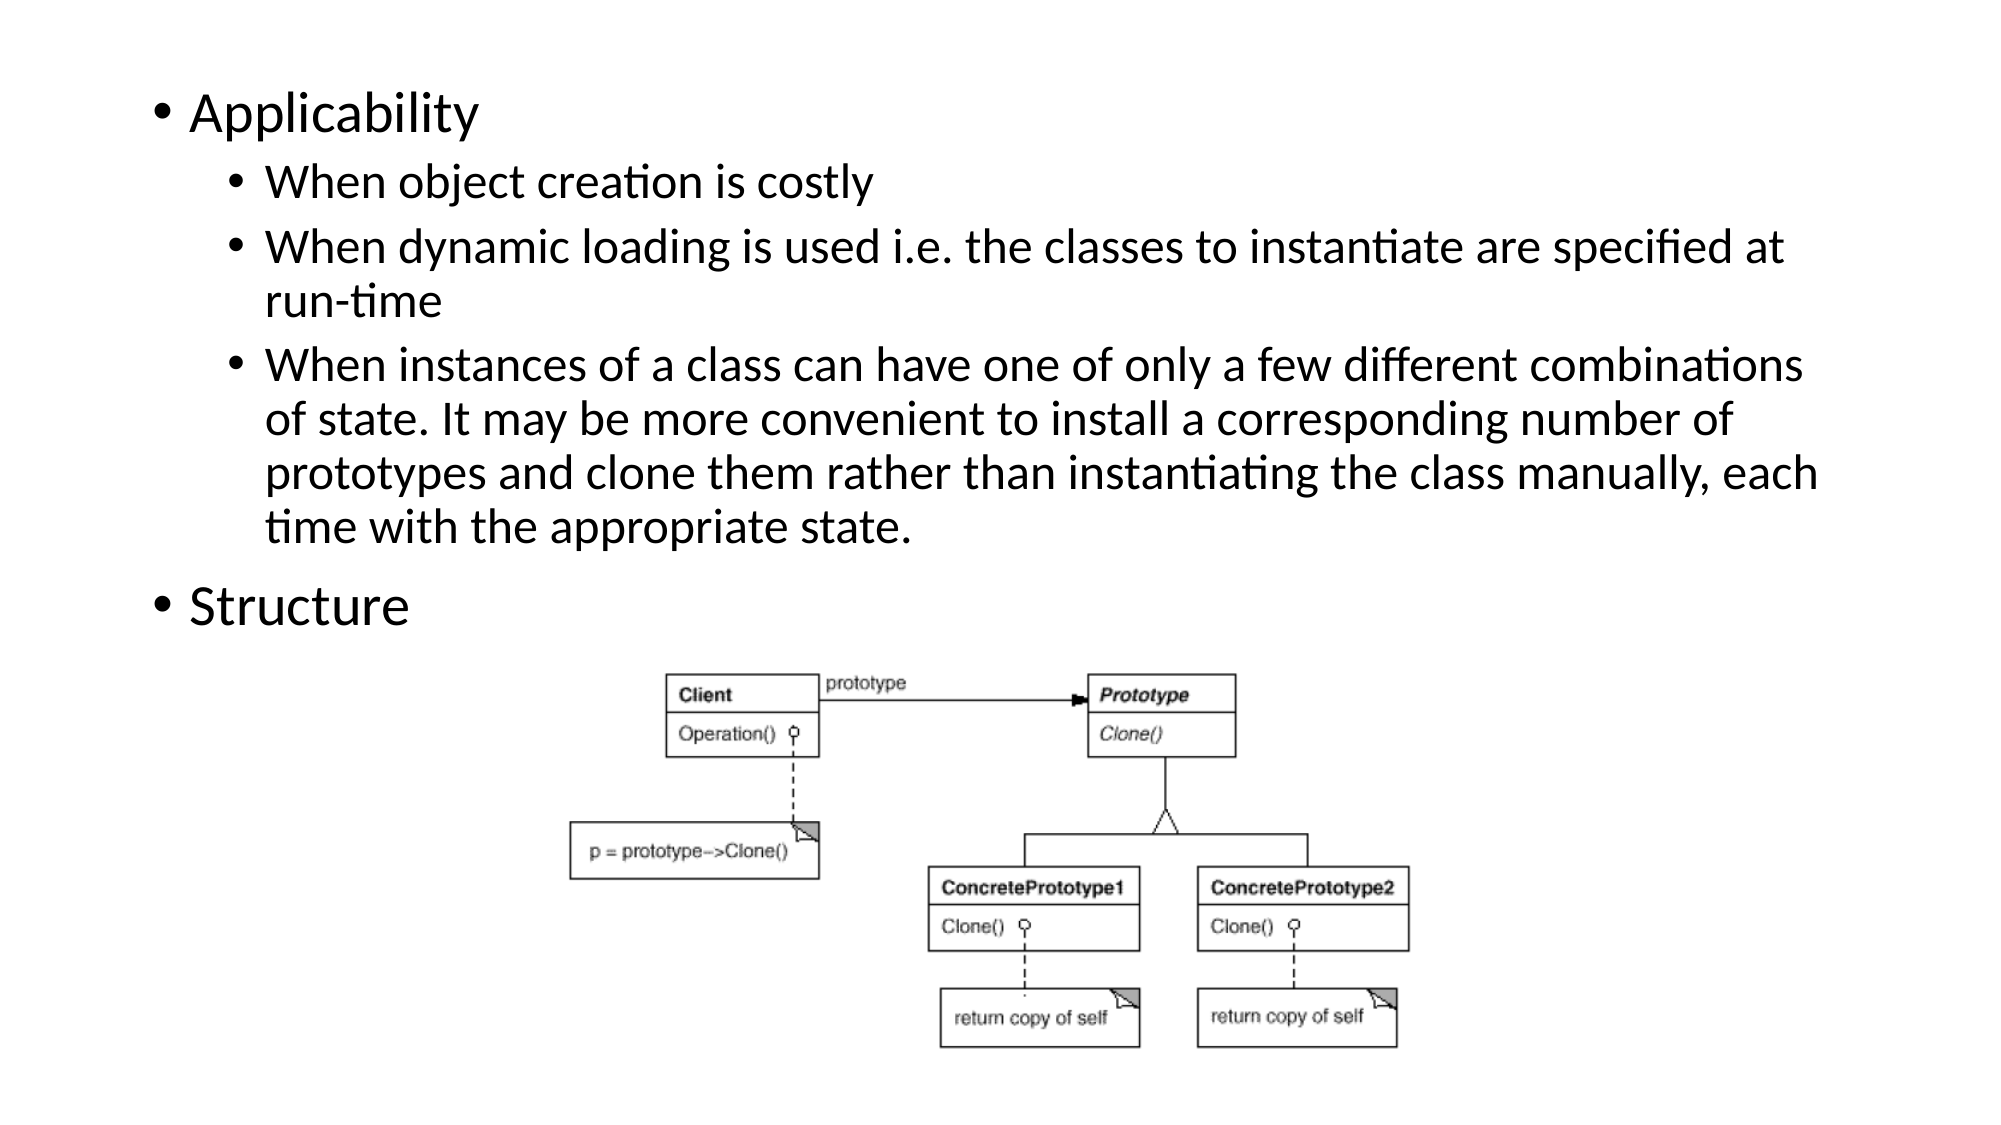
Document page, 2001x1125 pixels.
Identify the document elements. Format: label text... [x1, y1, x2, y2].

list Applicability When object creation is costly When dynamic loading is used i.e. the classes to instantiate are specified at run-time When instances of a class can have one of only a few different combinations of state. It may be more convenient to install a corresponding number of prototypes and clone them rather than instantiating the class manually, each time with the appropriate state. Structure [137, 74, 1863, 789]
picture [506, 642, 1454, 1087]
